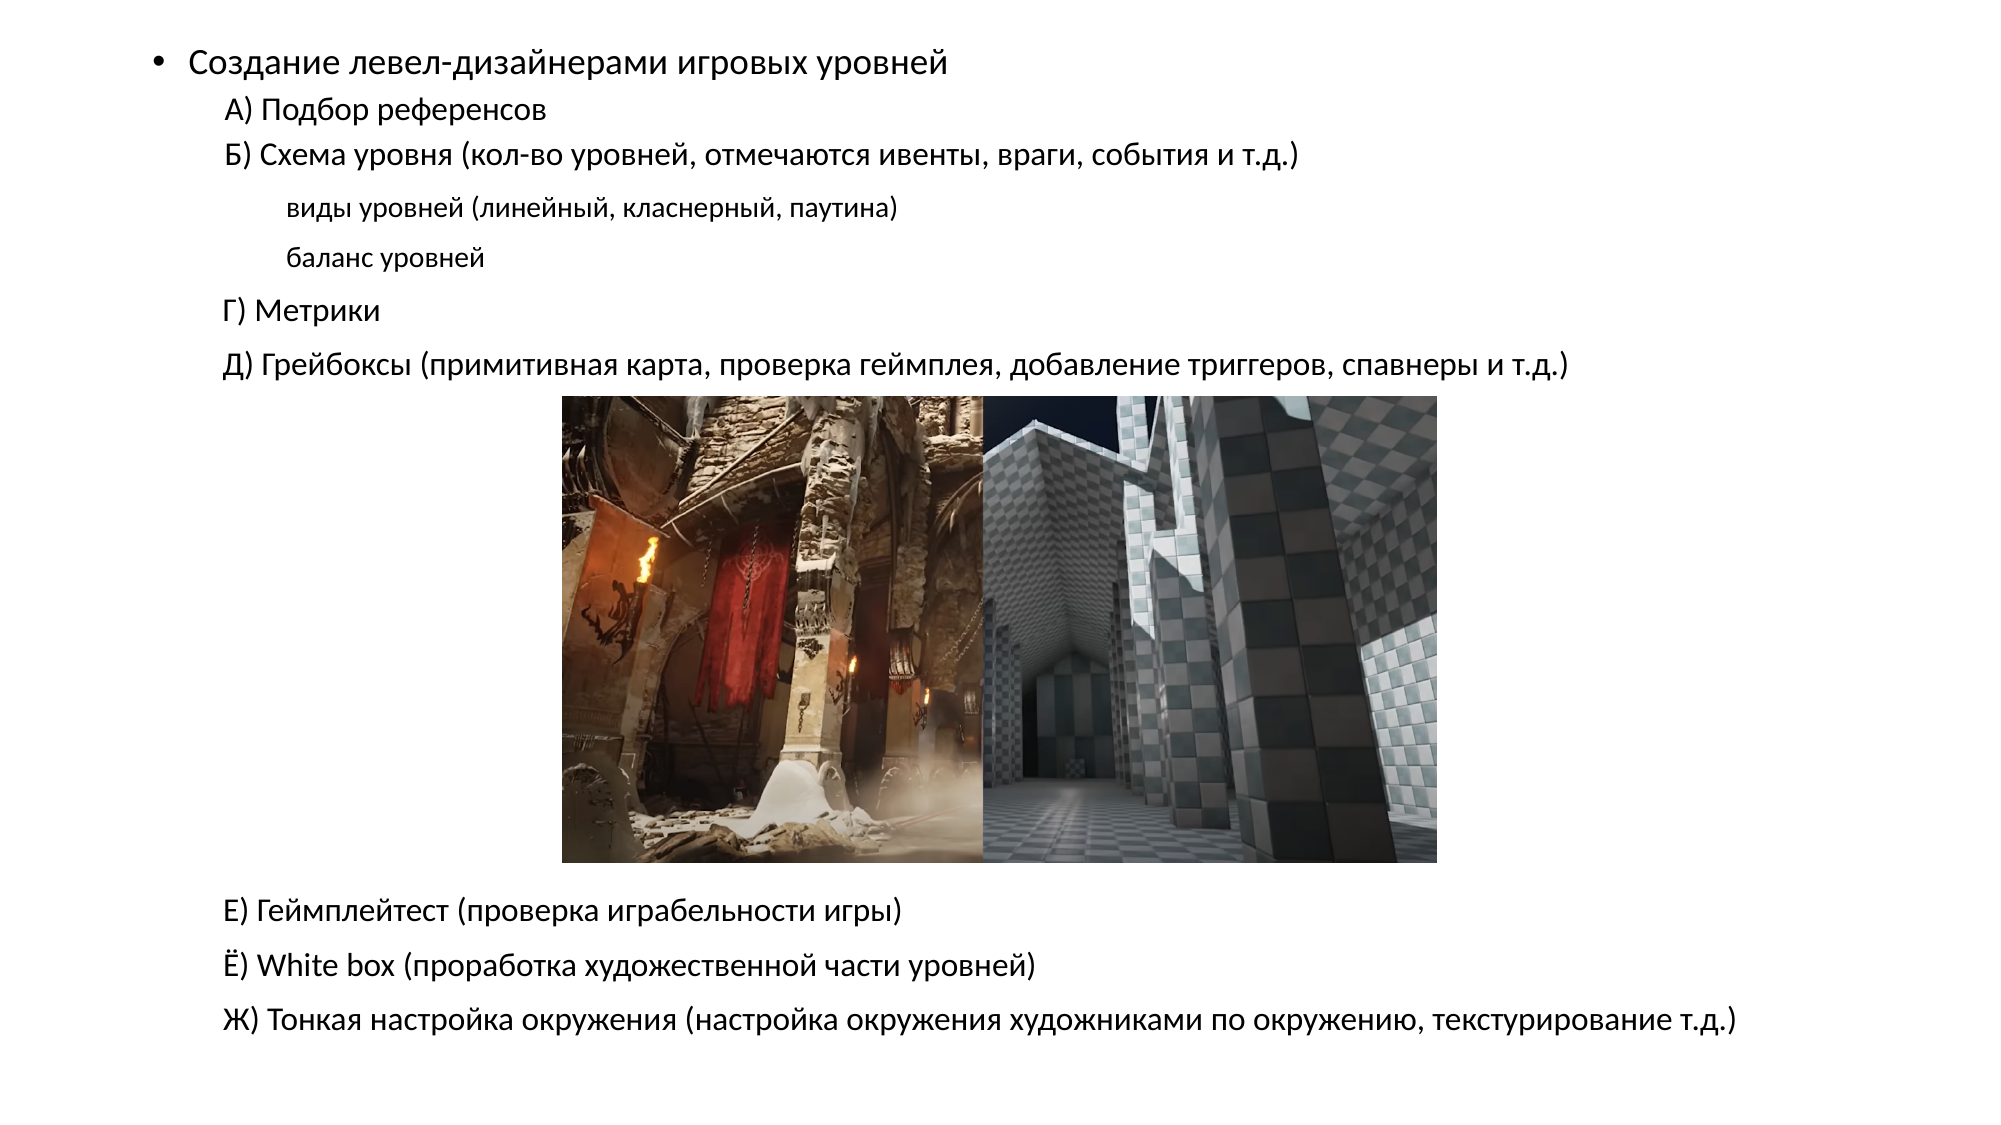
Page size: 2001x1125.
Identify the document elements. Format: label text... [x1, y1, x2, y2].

picture [562, 396, 1438, 863]
list Создание левел-дизайнерами игровых уровней А) Подбор референсов Б) Схема уровня (кол-во уровней, отмечаются ивенты, враги, события и т.д.) виды уровней (линейный, класнерный, паутина) баланс уровней Г) Метрики Д) Грейбоксы (примитивная карта, проверка геймплея, добавление триггеров, спавнеры и т.д.) Е) Геймплейтест (проверка играбельности игры) Ё) White box (проработка художественной части уровней) Ж) Тонкая настройка окружения (настройка окружения художниками по окружению, текстурирование т.д.) [137, 35, 1863, 1053]
